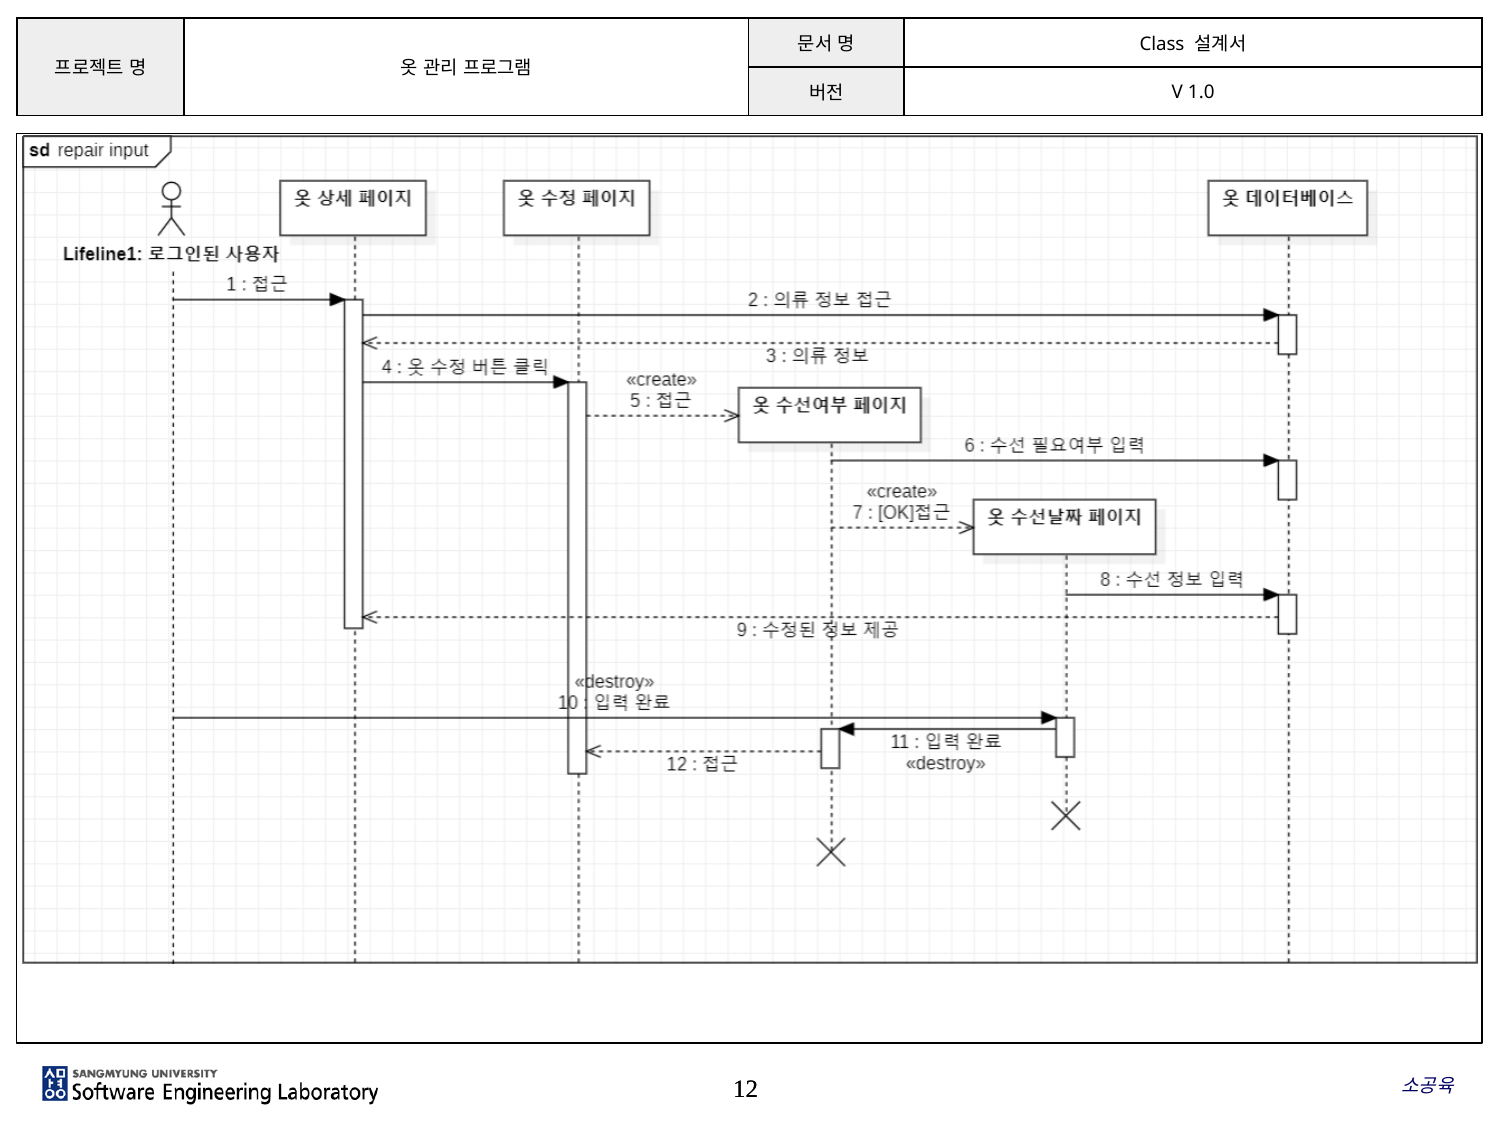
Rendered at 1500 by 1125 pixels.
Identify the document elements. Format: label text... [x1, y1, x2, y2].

picture [42, 1066, 382, 1106]
picture [21, 135, 1478, 964]
footer 소공육 [994, 1060, 1454, 1110]
